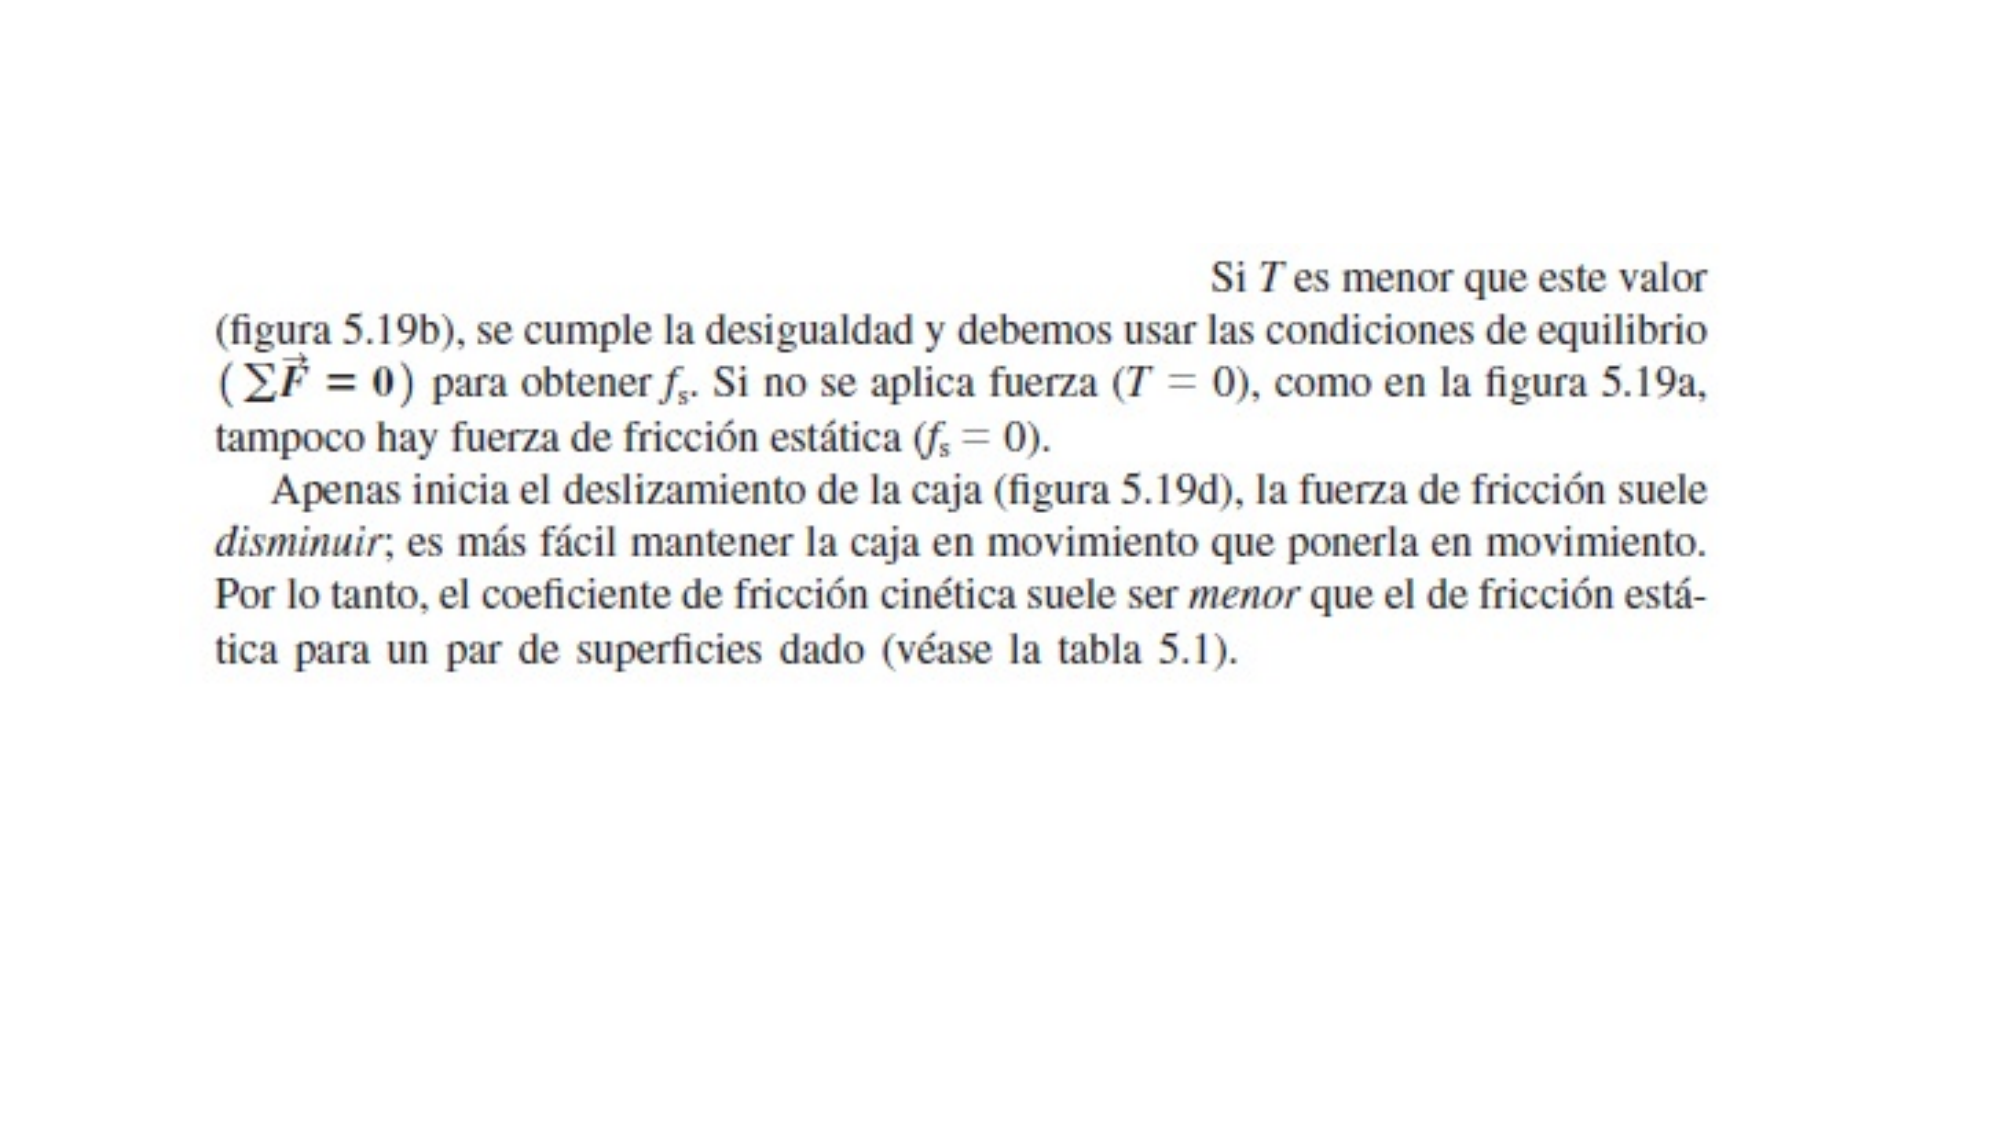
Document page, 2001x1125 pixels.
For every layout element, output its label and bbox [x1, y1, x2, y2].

picture [179, 243, 1744, 725]
